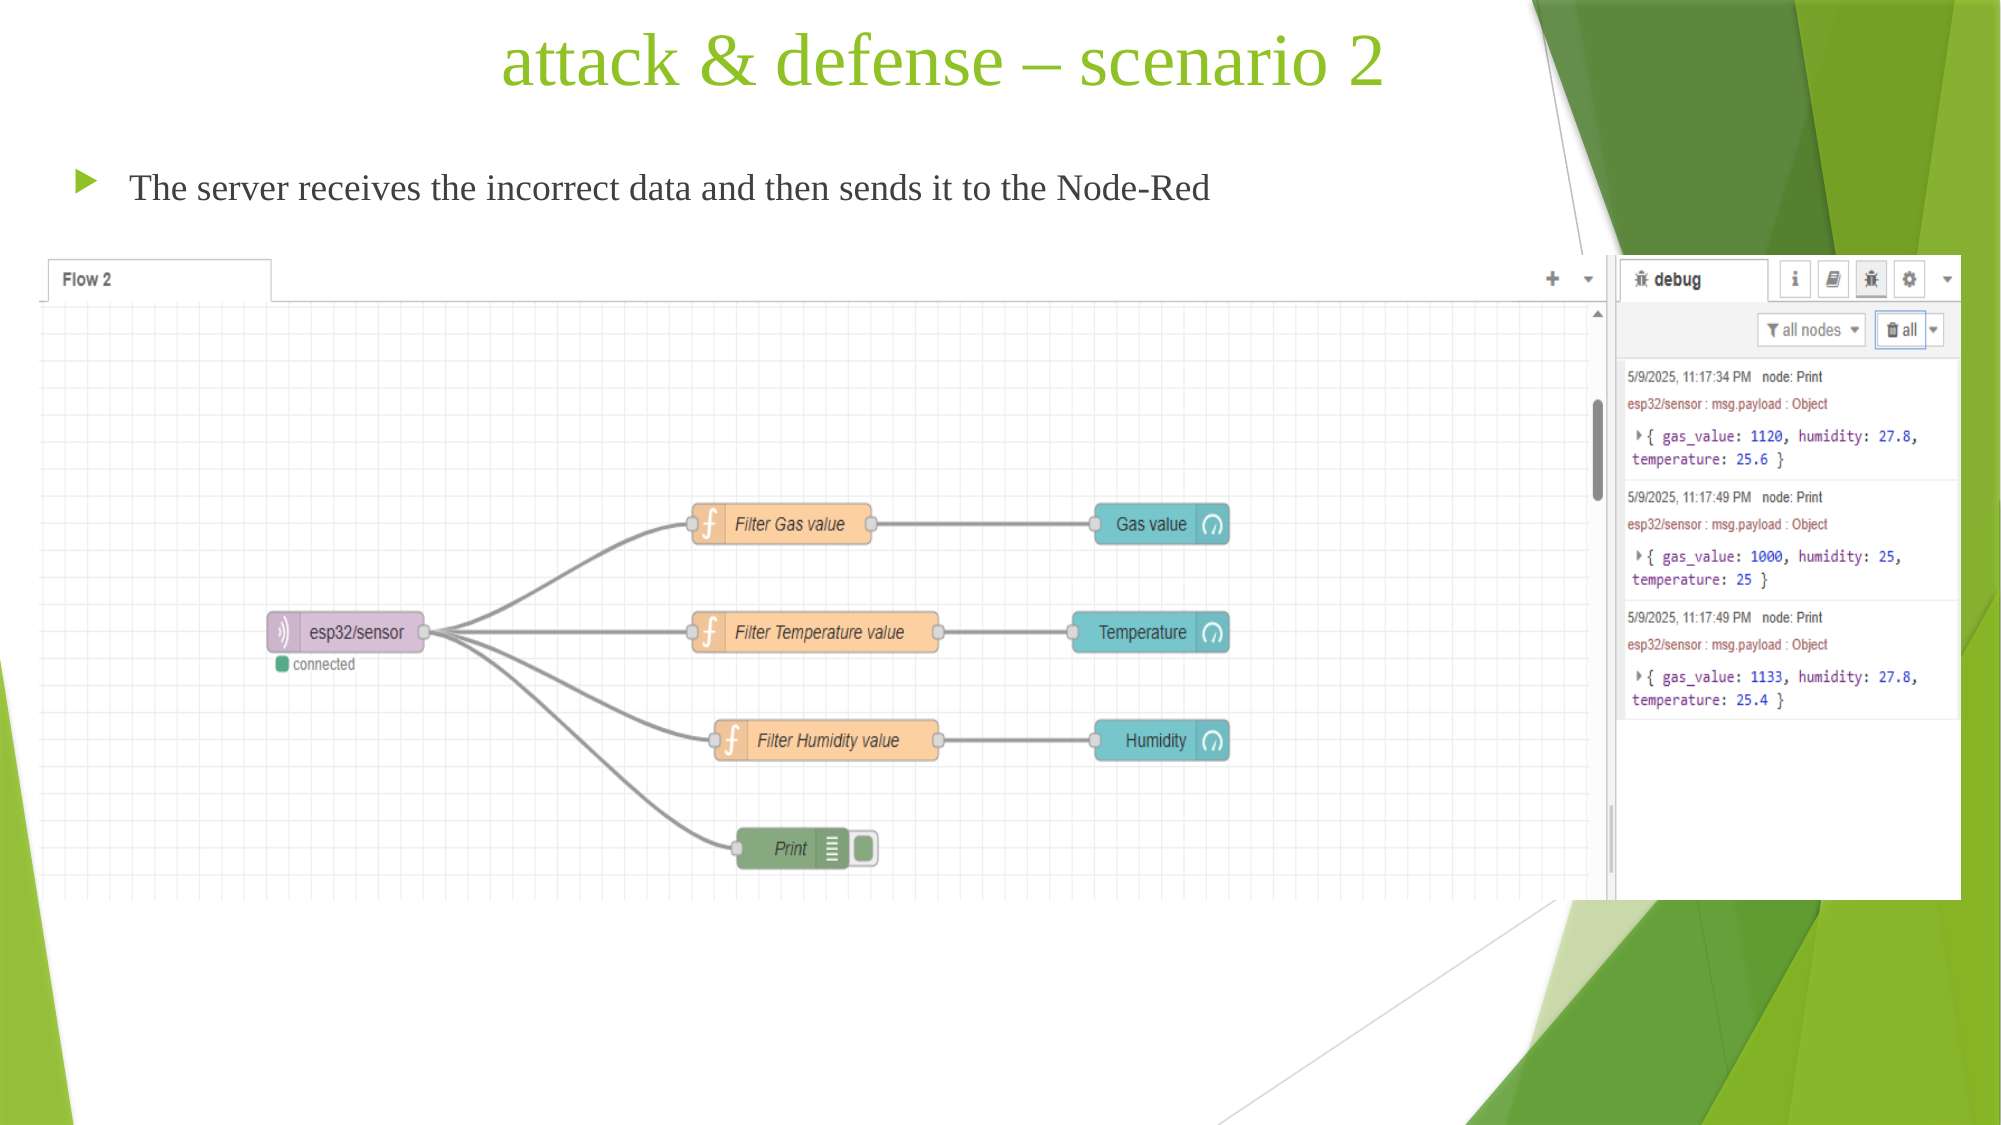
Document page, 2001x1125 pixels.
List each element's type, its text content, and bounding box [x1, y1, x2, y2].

list The server receives the incorrect data and then sends it to the Node-Red [57, 909, 1967, 1091]
title attack & defense – scenario 2 [57, 3, 1921, 155]
picture [39, 254, 1961, 901]
list The server receives the incorrect data and then sends it to the Node-Red [57, 155, 1967, 256]
